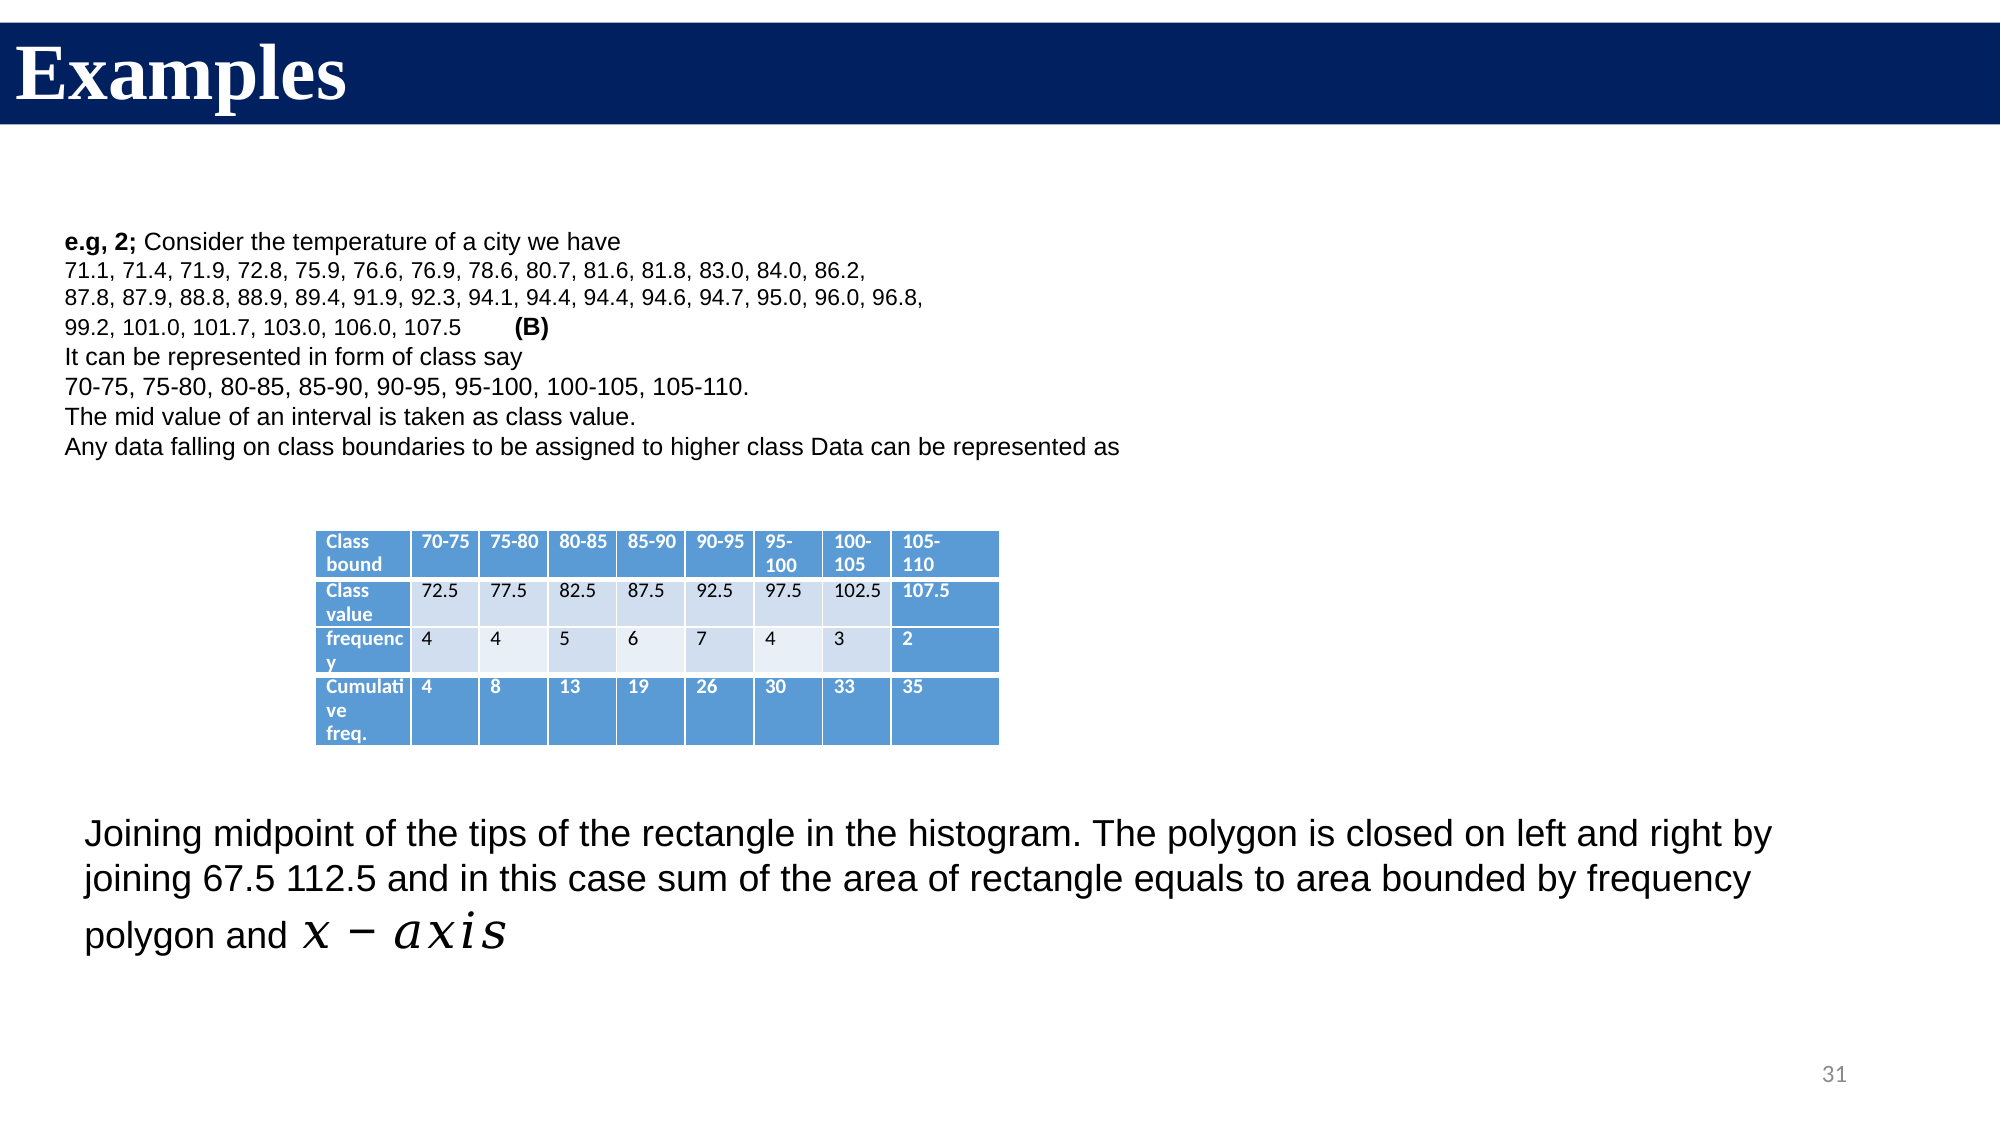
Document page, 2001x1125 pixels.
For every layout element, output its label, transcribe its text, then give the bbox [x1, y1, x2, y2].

table_cell frequency [316, 628, 410, 672]
table_cell 97.5 [755, 582, 822, 626]
table_cell 35 [892, 678, 999, 745]
table_cell Class value [316, 582, 410, 626]
table_cell 13 [549, 678, 616, 745]
table_cell 30 [755, 678, 822, 745]
table_cell 3 [823, 628, 890, 672]
table_cell 72.5 [412, 582, 478, 626]
table_header 80-85 [549, 531, 616, 577]
table_header 75-80 [480, 531, 547, 577]
table_cell 4 [480, 628, 547, 672]
text_box e.g, 2; Consider the temperature of a city we have 71.1, 71.4, 71.9, 72.8, 75.9, 76.6, 76.9, 78.6, 80.7, 81.6, 81.8, 83.0, 84.0, 86.2, 87.8, 87.9, 88.8, 88.9, 89.4, 91.9, 92.3, 94.1, 94.4, 94.4, 94.6, 94.7, 95.0, 96.0, 96.8, 99.2, 101.0, 101.7, 103.0, 106.0, 107.5 (B) It can be represented in form of class say 70-75, 75-80, 80-85, 85-90, 90-95, 95-100, 100-105, 105-110. The mid value of an interval is taken as class value. Any data falling on class boundaries to be assigned to higher class Data can be represented as [49, 217, 1648, 468]
slide_number 31 [1412, 1042, 1863, 1103]
table_cell 92.5 [686, 582, 753, 626]
table_header 100- 105 [823, 531, 890, 577]
table_cell 8 [480, 678, 547, 745]
table_cell 19 [617, 678, 684, 745]
table_cell 4 [412, 678, 478, 745]
table_cell 4 [755, 628, 822, 672]
table_cell 82.5 [549, 582, 616, 626]
text_box Examples [0, 22, 2000, 125]
table_cell 87.5 [617, 582, 684, 626]
table_header 90-95 [686, 531, 753, 577]
table_header 70-75 [412, 531, 478, 577]
table_cell 33 [823, 678, 890, 745]
table_cell 7 [686, 628, 753, 672]
table_cell 107.5 [892, 582, 999, 626]
table_cell 2 [892, 628, 999, 672]
table_header Class bound [316, 531, 410, 577]
table_header 105- 110 [892, 531, 999, 577]
table_cell 6 [617, 628, 684, 672]
table_header 95-100 [755, 531, 822, 577]
table_cell 4 [412, 628, 478, 672]
table_cell 77.5 [480, 582, 547, 626]
text_box Joining midpoint of the tips of the rectangle in the histogram. The polygon is closed on left and right by joining 67.5 112.5 and in this case sum of the area of rectangle equals to area bounded by frequency polygon and 𝑥 − 𝑎𝑥𝑖𝑠 [69, 801, 1849, 966]
table_cell 26 [686, 678, 753, 745]
table_cell 102.5 [823, 582, 890, 626]
table_cell Cumulative freq. [316, 678, 410, 745]
table_header 85-90 [617, 531, 684, 577]
table_cell 5 [549, 628, 616, 672]
